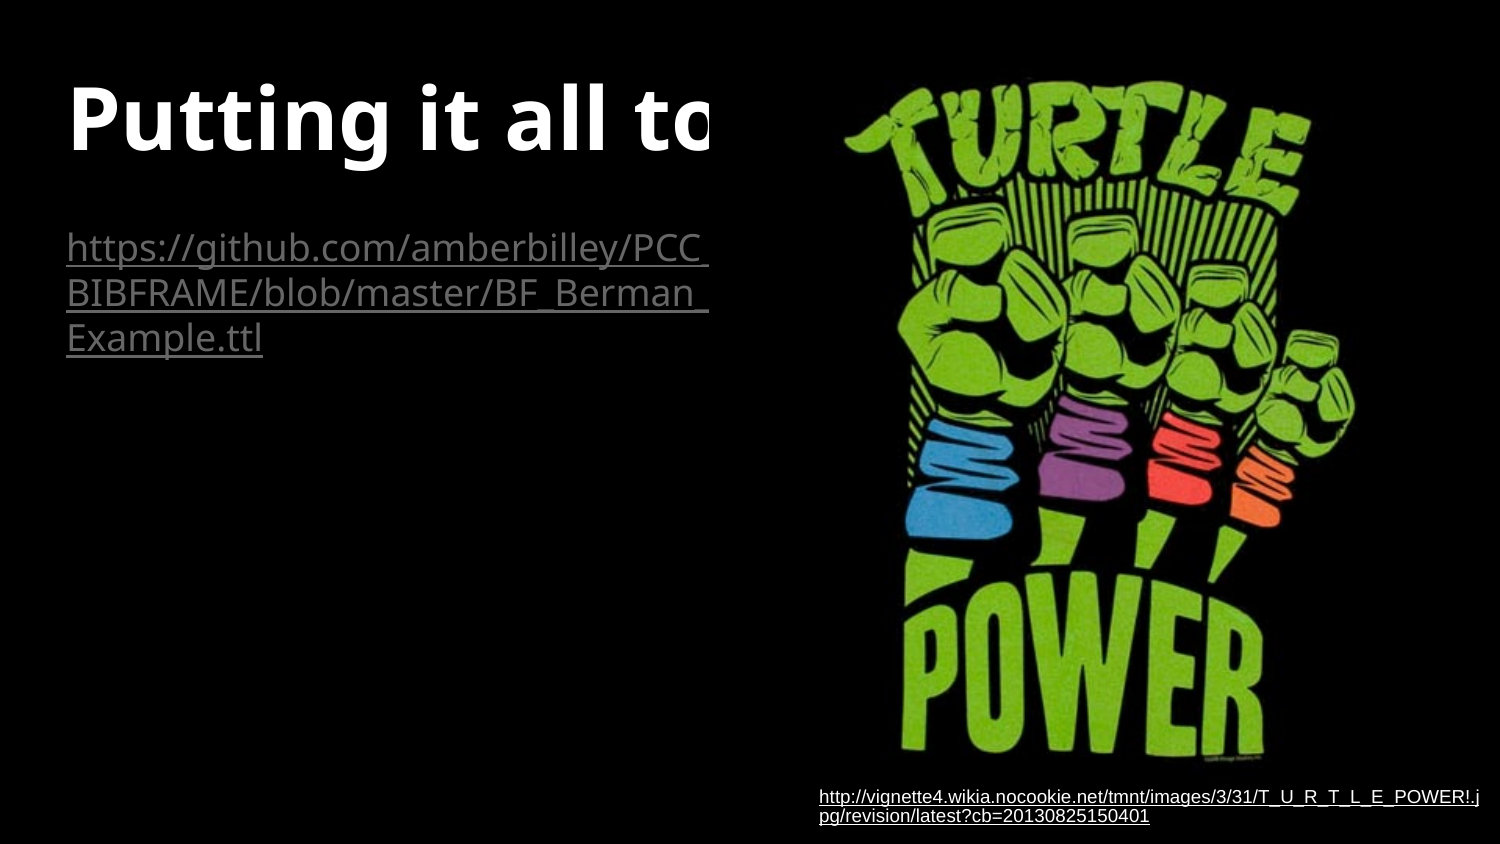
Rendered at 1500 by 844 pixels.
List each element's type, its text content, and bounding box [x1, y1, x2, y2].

text_box http://vignette4.wikia.nocookie.net/tmnt/images/3/31/T_U_R_T_L_E_POWER!.jpg/revision/latest?cb=20130825150401 [804, 769, 1500, 832]
list https://github.com/amberbilley/PCC_BIBFRAME/blob/master/BF_Berman_Example.ttl [51, 201, 704, 750]
title Putting it all together [51, 48, 704, 180]
picture [709, 30, 1491, 813]
